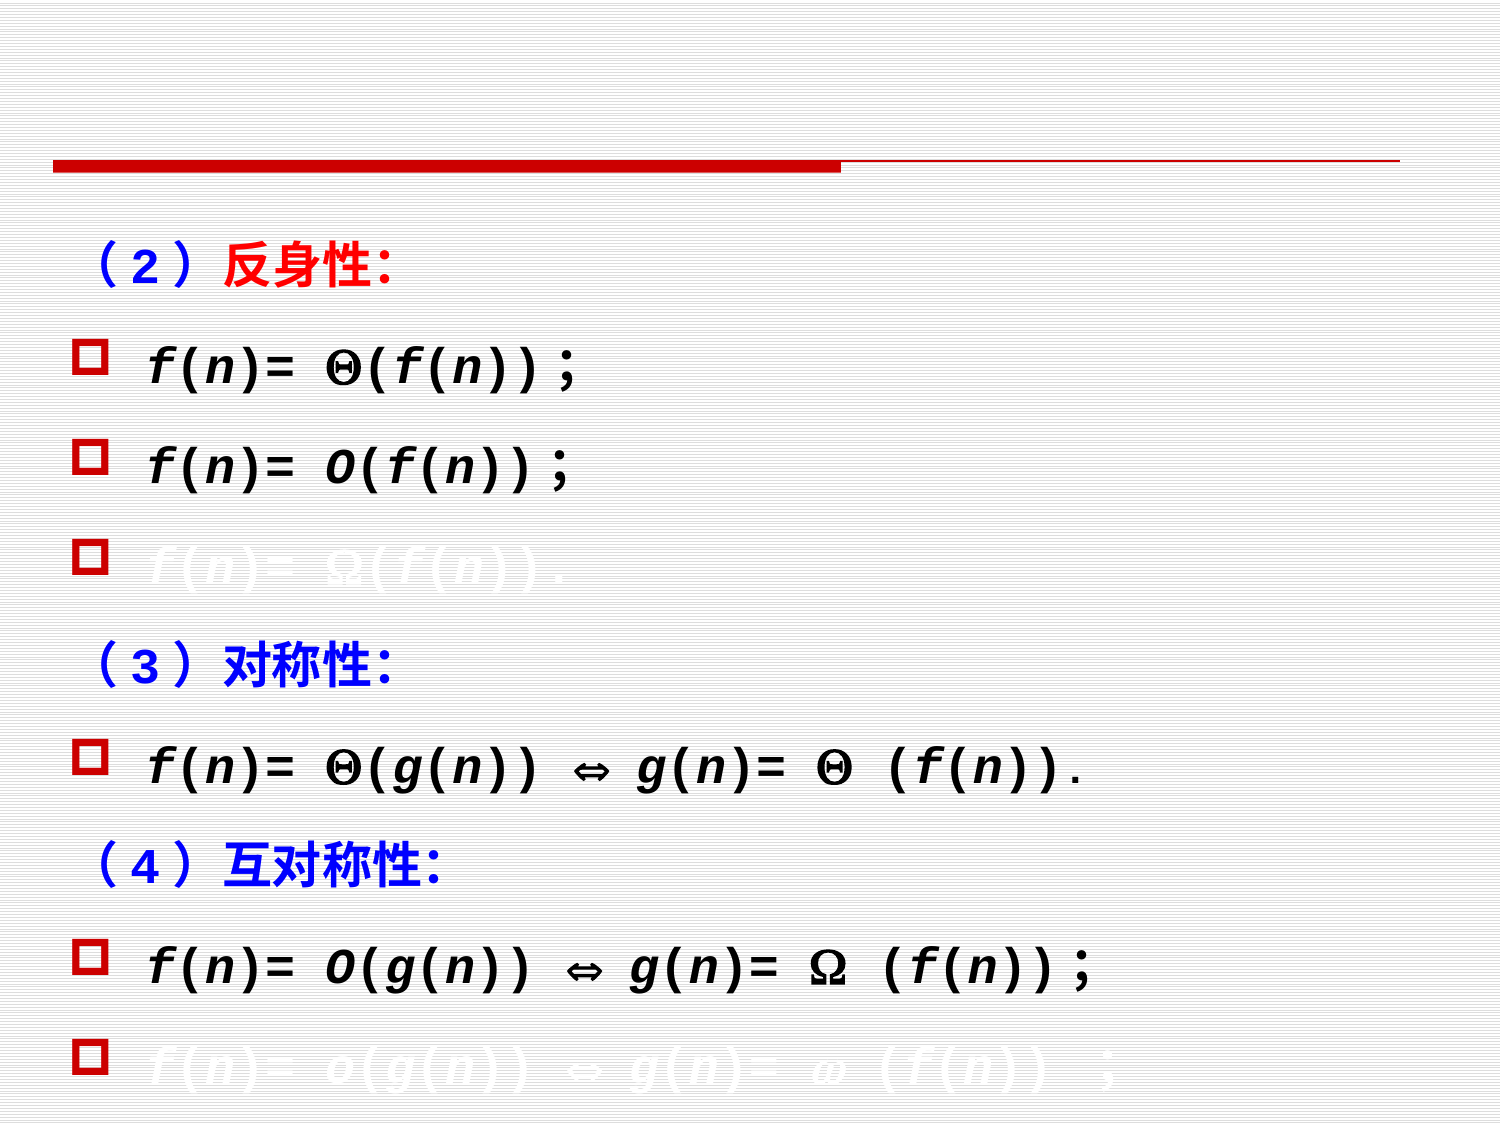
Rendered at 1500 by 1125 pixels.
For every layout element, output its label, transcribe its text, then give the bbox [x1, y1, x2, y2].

list （2）反身性： f(n)= (f(n))； f(n)= O(f(n))； f(n)= (f(n)). （3）对称性： f(n)= (g(n))  g(n)=  (f(n)). （4）互对称性： f(n)= O(g(n))  g(n)=  (f(n))； f(n)= o(g(n))  g(n)=  (f(n)) ； [53, 196, 1459, 1106]
